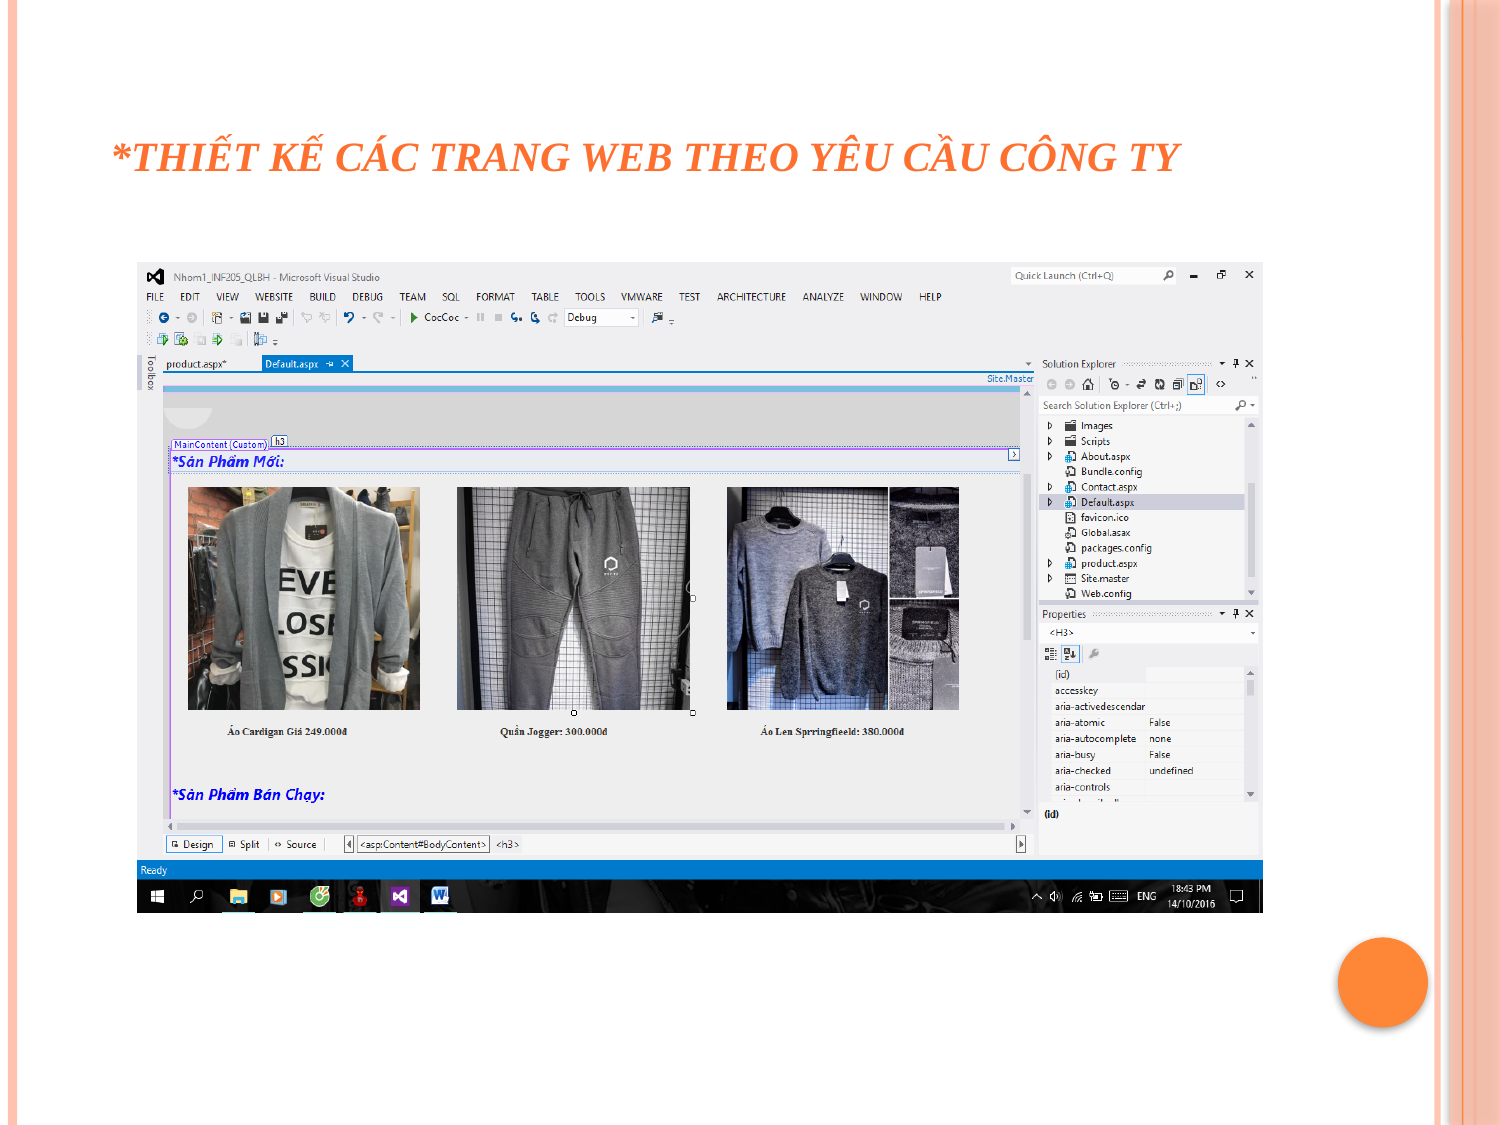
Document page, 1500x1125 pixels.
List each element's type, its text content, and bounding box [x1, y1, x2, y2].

picture [136, 261, 1263, 913]
text_box *Thiết kế các trang web theo yêu cầu công ty [95, 49, 1321, 188]
